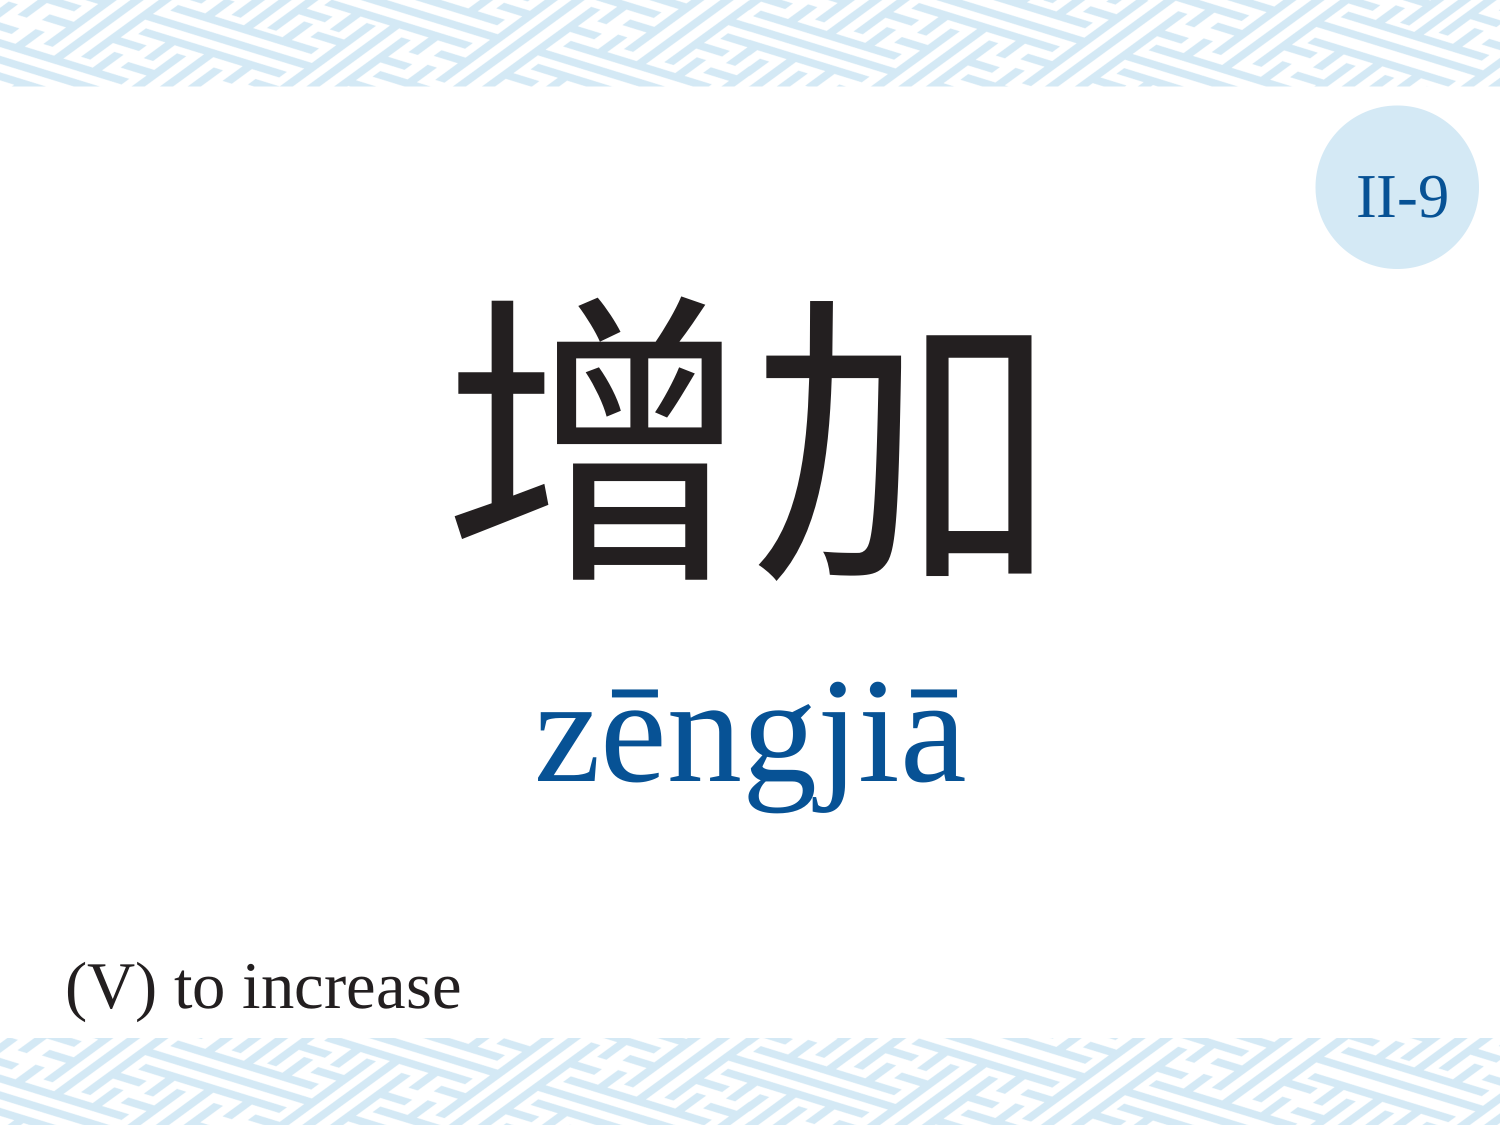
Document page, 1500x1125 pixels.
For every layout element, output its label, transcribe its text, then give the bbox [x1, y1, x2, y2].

text_box (V) to increase [62, 942, 464, 1023]
picture [0, 0, 1500, 1125]
text_box II-9 增加 zēngjiā [439, 154, 1451, 812]
